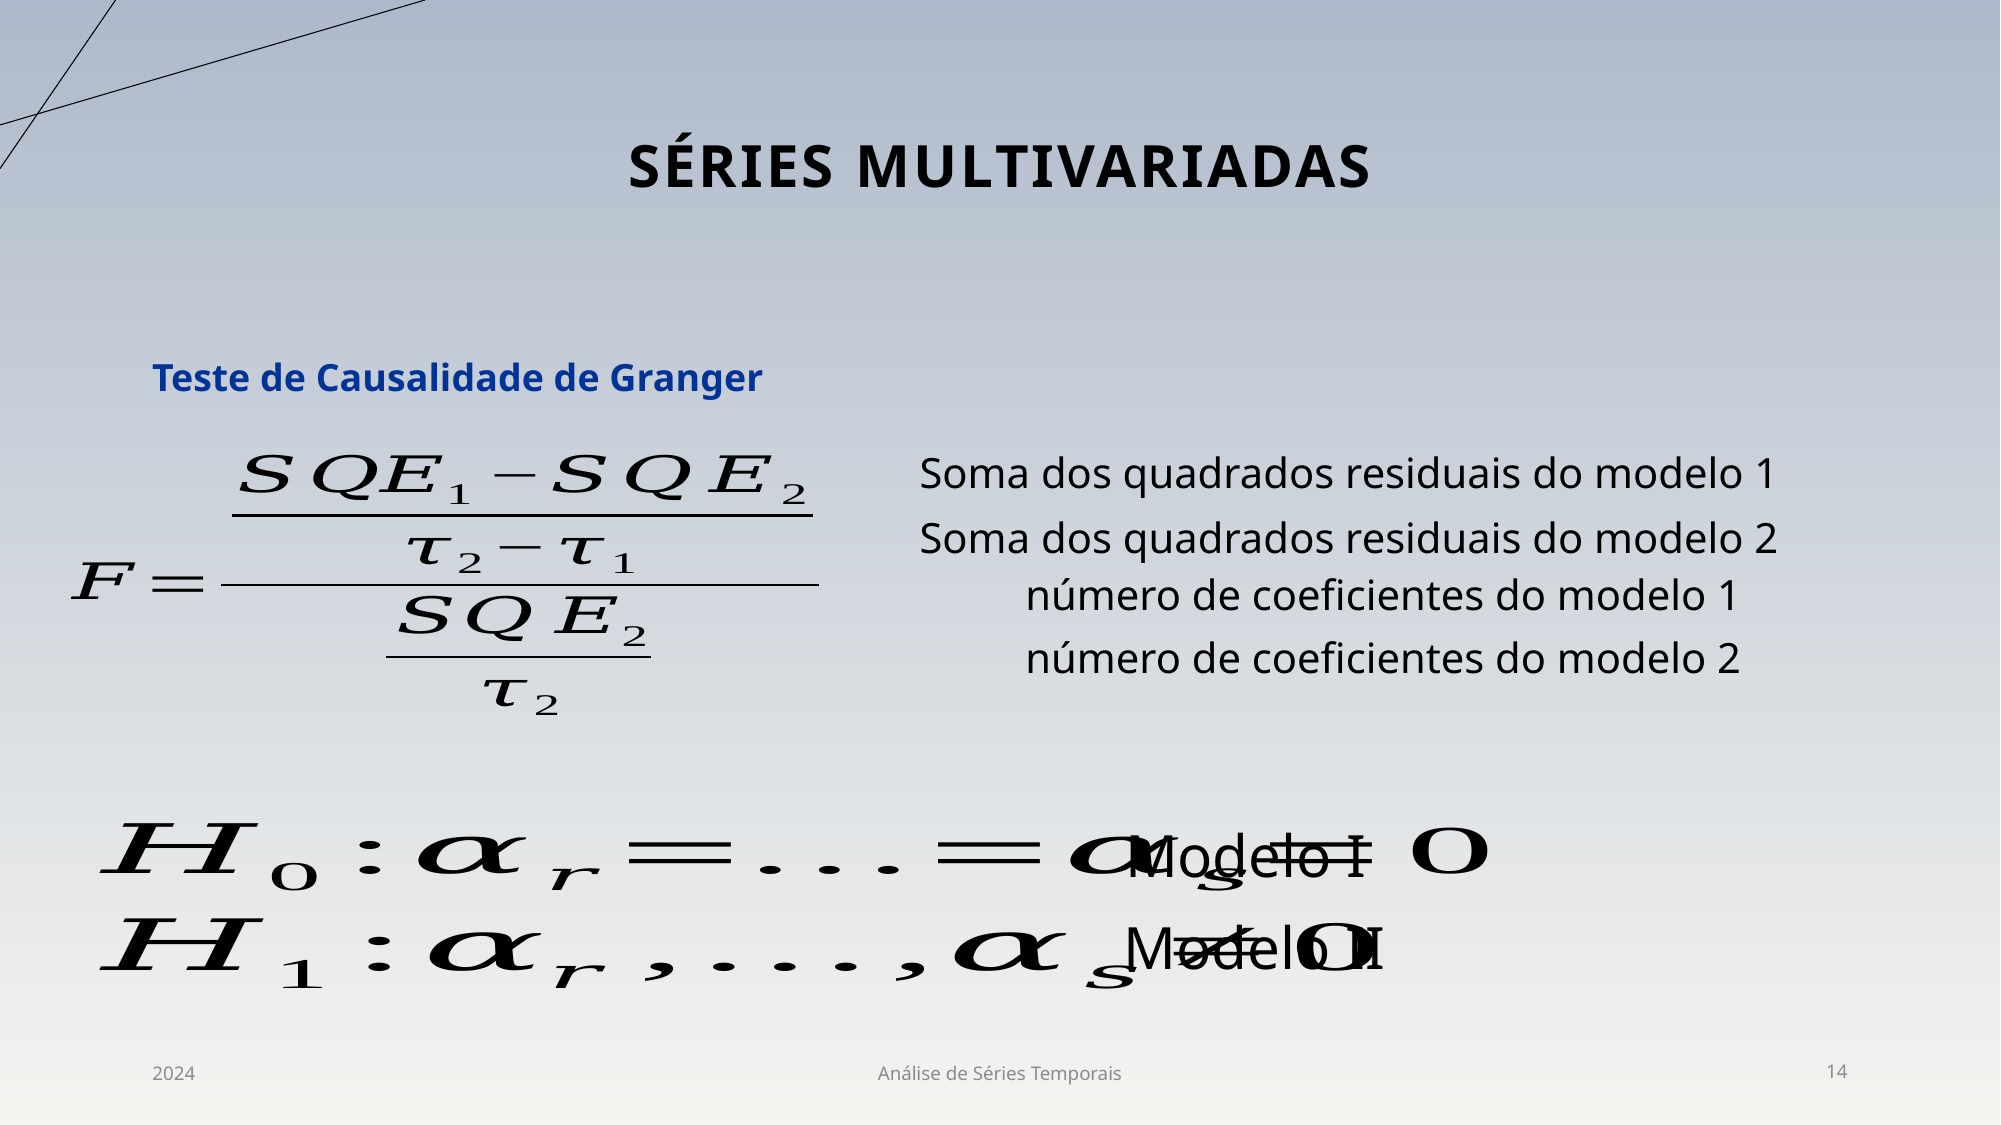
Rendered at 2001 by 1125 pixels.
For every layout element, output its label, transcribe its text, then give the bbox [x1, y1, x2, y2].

slide_number 14 [1412, 1042, 1863, 1103]
slide_number 2024 [137, 1042, 588, 1103]
text_box Modelo II [1108, 903, 1400, 989]
title Séries Multivariadas [137, 59, 1863, 278]
text_box Modelo I [1110, 811, 1382, 897]
footer Análise de Séries Temporais [662, 1042, 1338, 1103]
